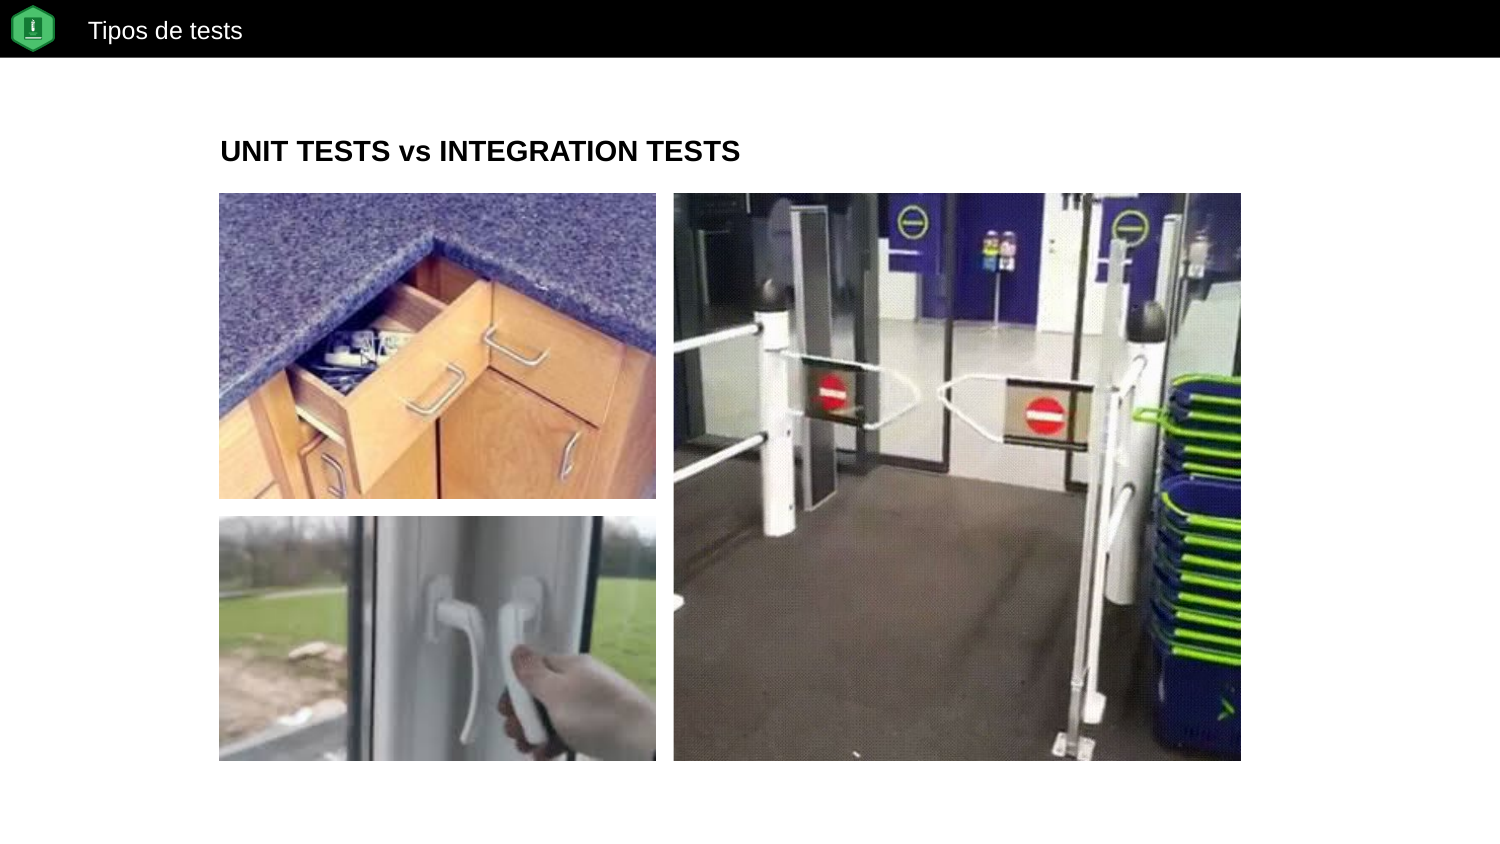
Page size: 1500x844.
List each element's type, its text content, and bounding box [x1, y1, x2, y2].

picture [673, 193, 1242, 761]
text_box UNIT TESTS vs INTEGRATION TESTS [205, 117, 992, 164]
text_box Tipos de tests [72, 0, 758, 48]
picture [11, 5, 55, 53]
text_box [0, 0, 1500, 58]
picture [218, 516, 656, 761]
picture [218, 193, 656, 500]
